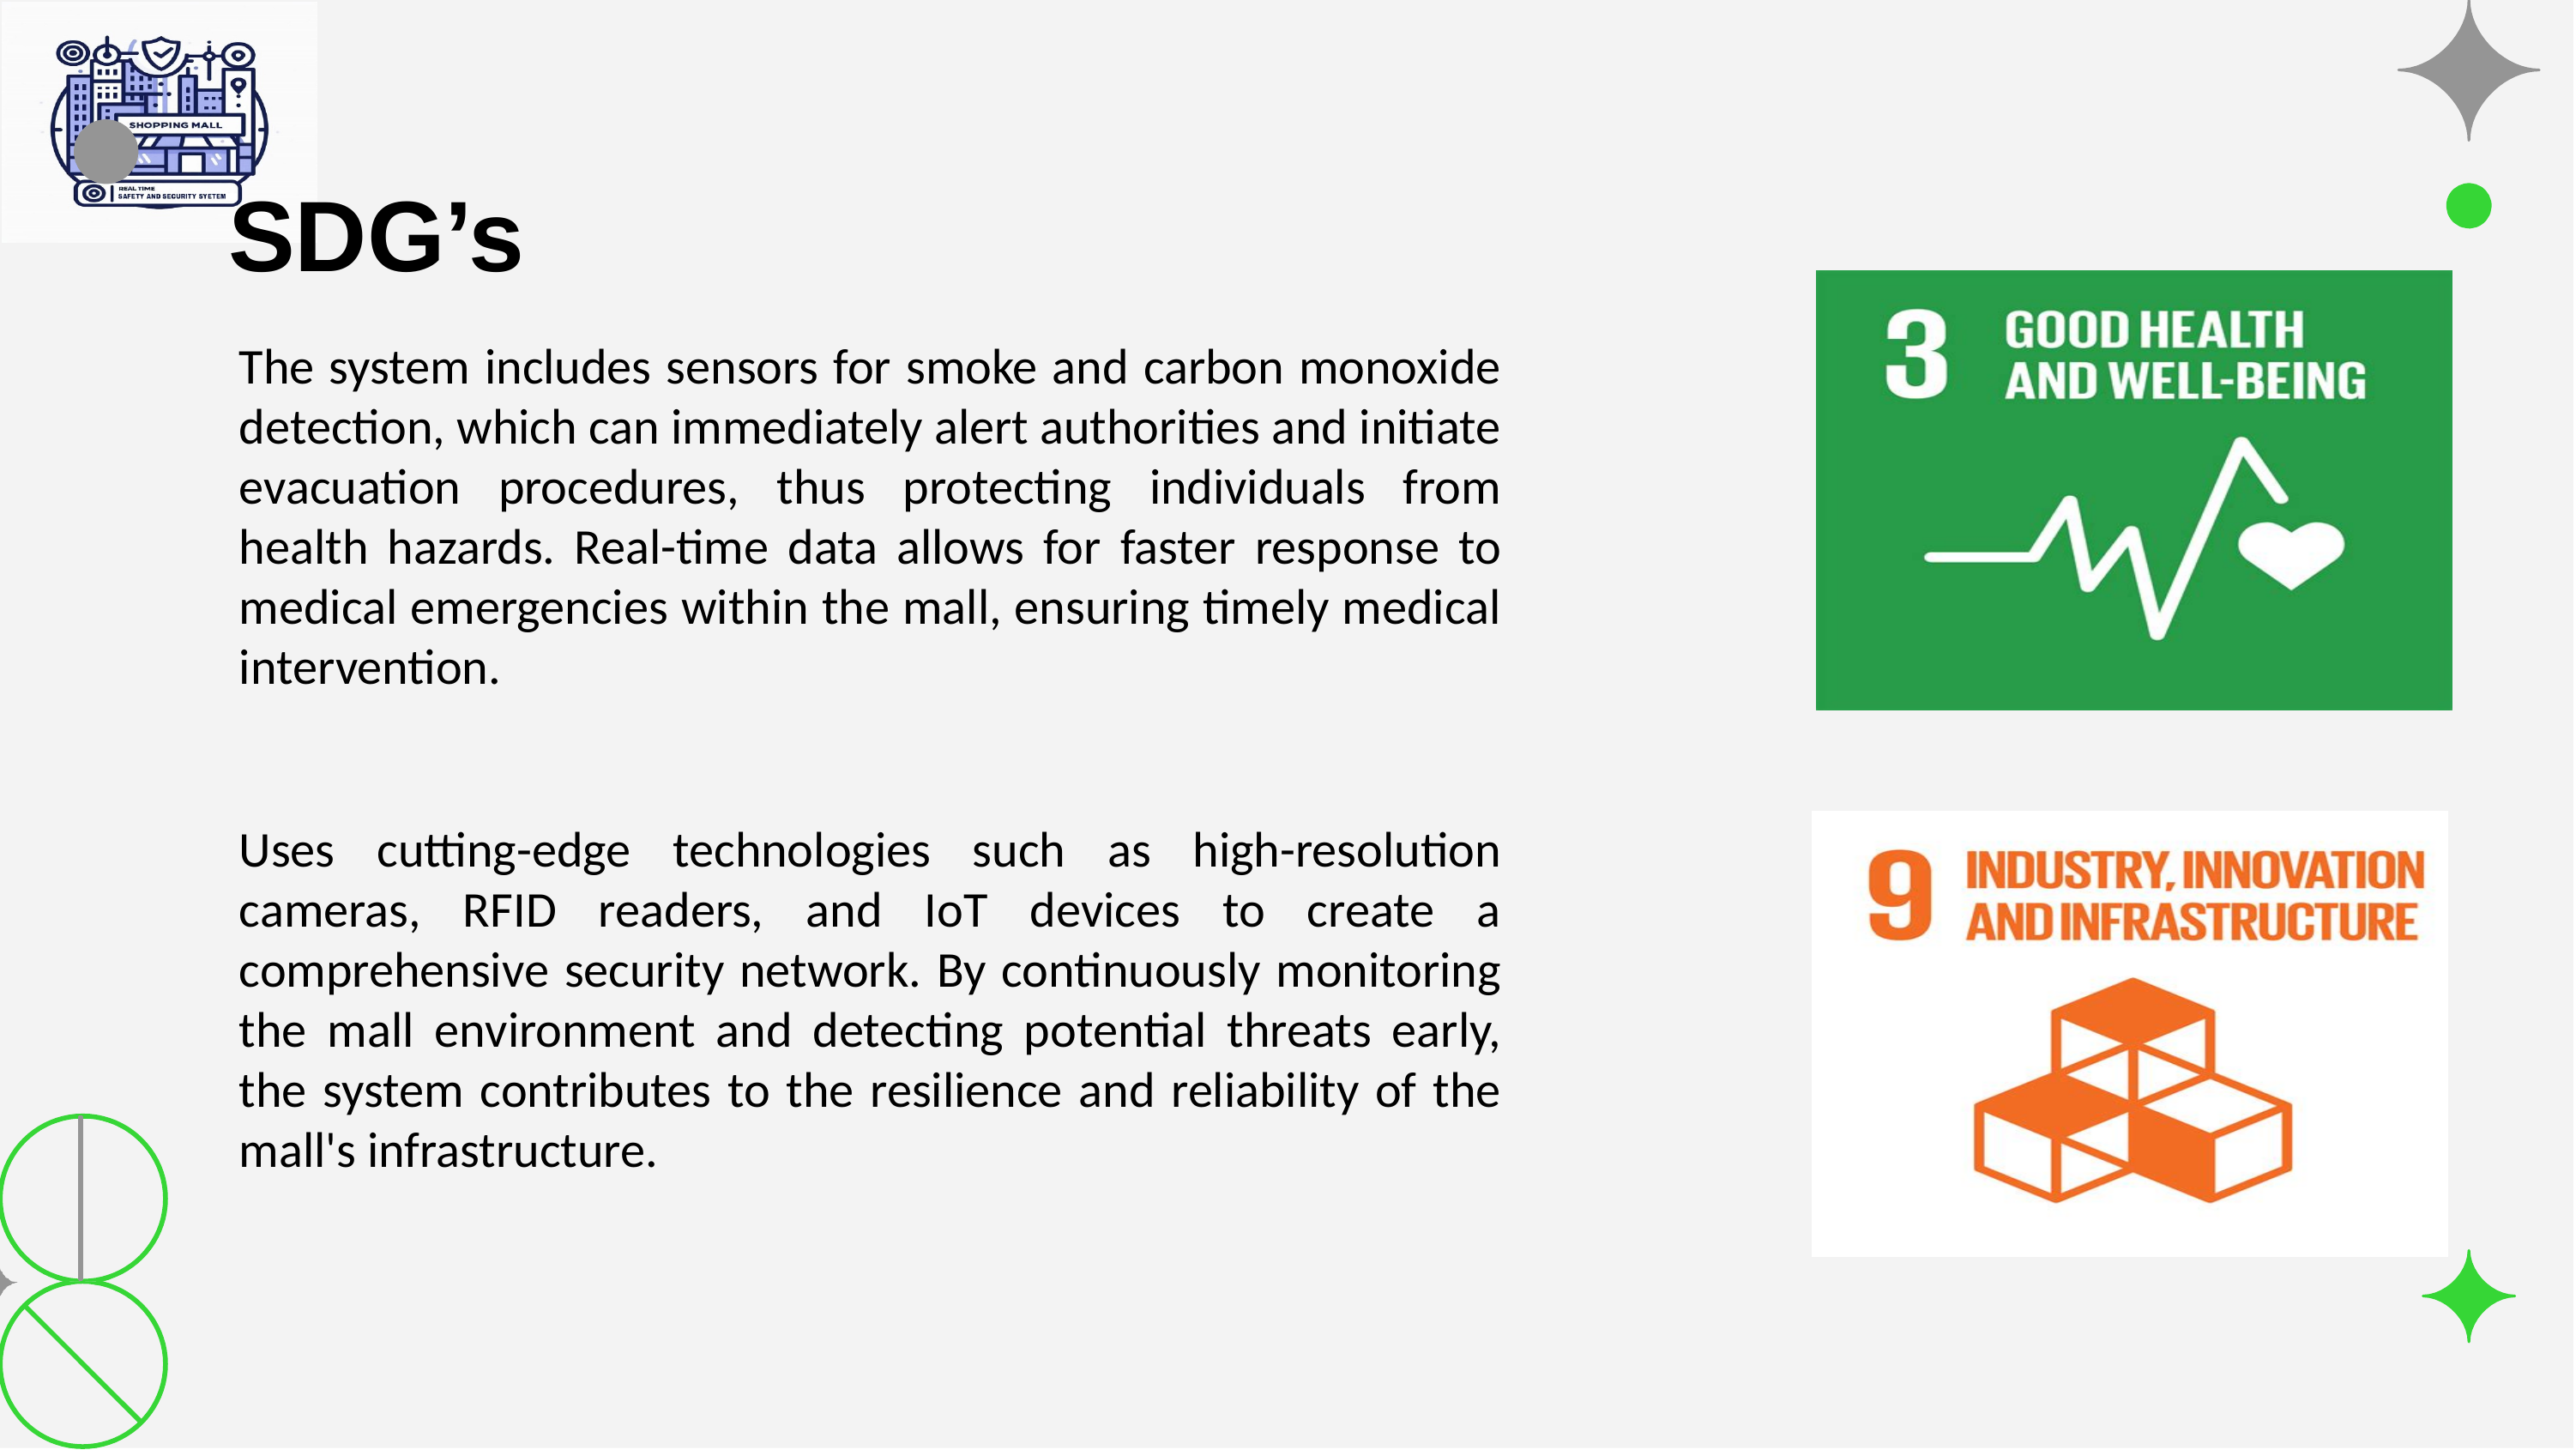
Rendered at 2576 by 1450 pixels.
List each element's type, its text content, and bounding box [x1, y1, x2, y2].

text_box Uses cutting-edge technologies such as high-resolution cameras, RFID readers, and IoT devices to create a comprehensive security network. By continuously monitoring the mall environment and detecting potential threats early, the system contributes to the resilience and reliability of the mall's infrastructure. [226, 811, 1515, 1184]
picture [1, 1, 317, 243]
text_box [0, 1113, 169, 1450]
picture [1812, 810, 2448, 1257]
picture [1816, 270, 2452, 710]
title SDG’s [226, 169, 821, 328]
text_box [73, 118, 139, 184]
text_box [2421, 1248, 2517, 1344]
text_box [2397, 0, 2542, 143]
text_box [2446, 183, 2492, 229]
text_box The system includes sensors for smoke and carbon monoxide detection, which can immediately alert authorities and initiate evacuation procedures, thus protecting individuals from health hazards. Real-time data allows for faster response to medical emergencies within the mall, ensuring timely medical intervention. [226, 328, 1515, 701]
